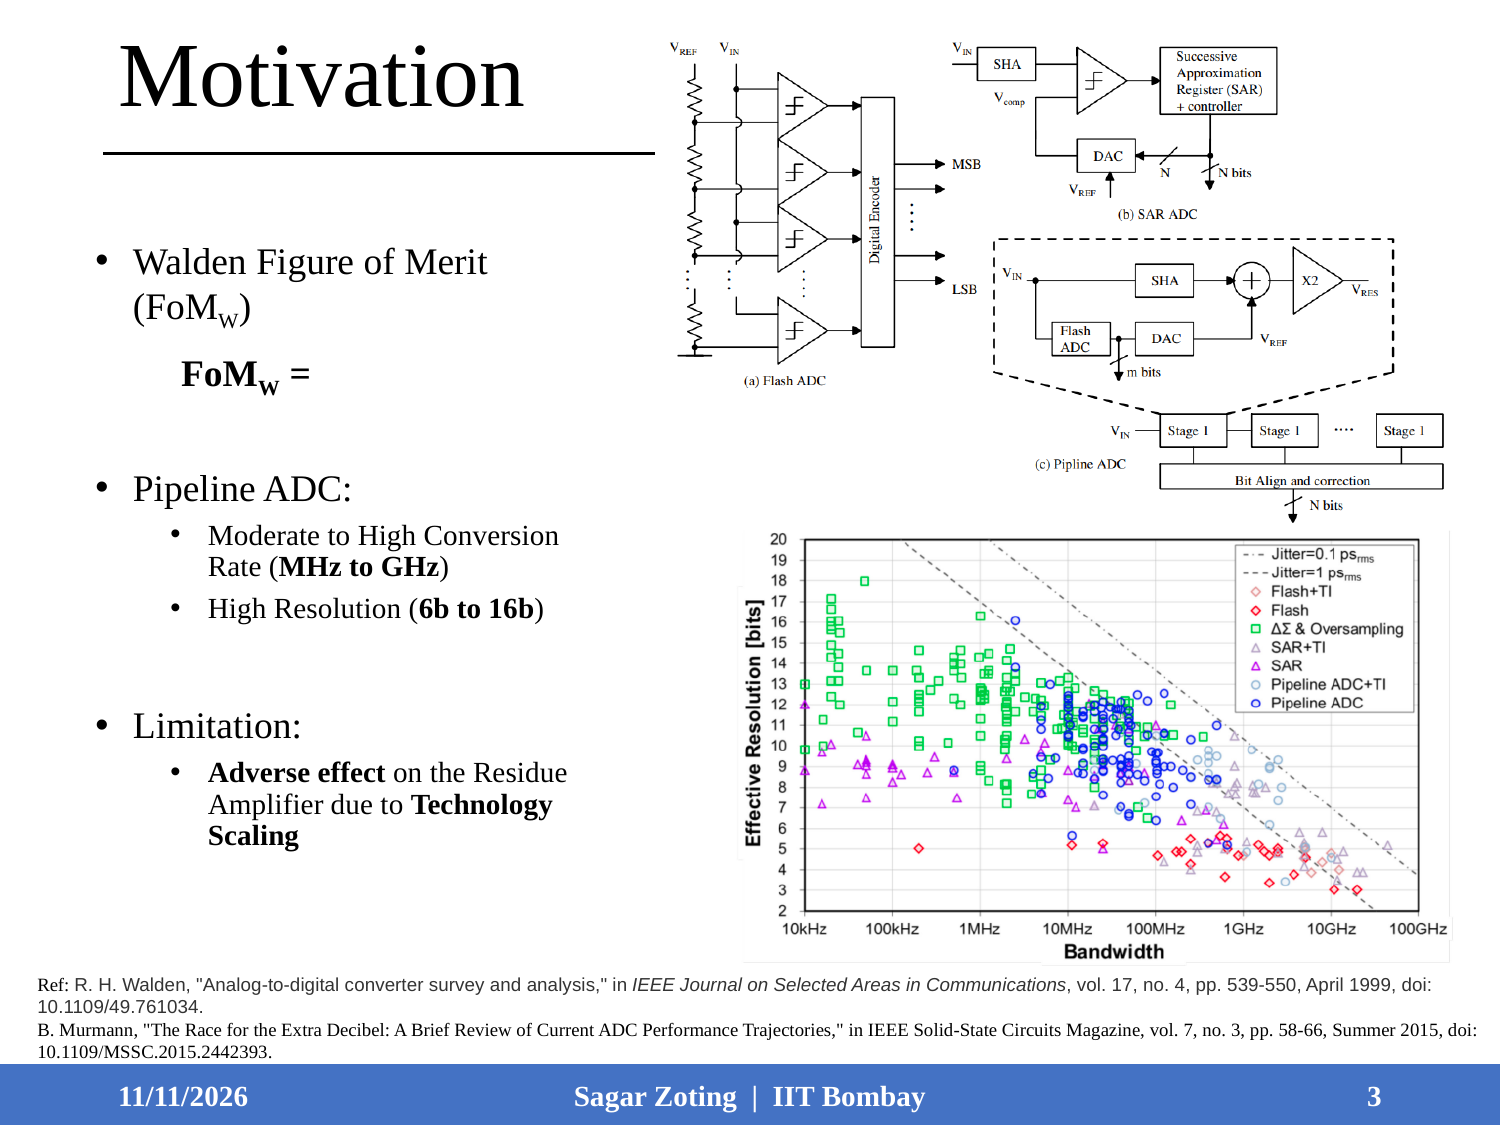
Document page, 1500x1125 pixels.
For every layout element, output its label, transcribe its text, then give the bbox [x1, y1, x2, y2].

slide_number 3 [1059, 1070, 1397, 1125]
slide_number 27-Jun-22 [103, 1070, 441, 1125]
footer Sagar Zoting | IIT Bombay [496, 1070, 1004, 1125]
title Motivation [103, 0, 1397, 154]
text_box Ref: R. H. Walden, "Analog-to-digital converter survey and analysis," in IEEE Journal on Selected Areas in Communications, vol. 17, no. 4, pp. 539-550, April 1999, doi: 10.1109/49.761034. B. Murmann, "The Race for the Extra Decibel: A Brief Review of Current ADC Performance Trajectories," in IEEE Solid-State Circuits Magazine, vol. 7, no. 3, pp. 58-66, Summer 2015, doi: 10.1109/MSSC.2015.2442393. [22, 964, 1500, 1070]
text_box [103, 693, 1397, 1000]
picture [655, 23, 1464, 975]
